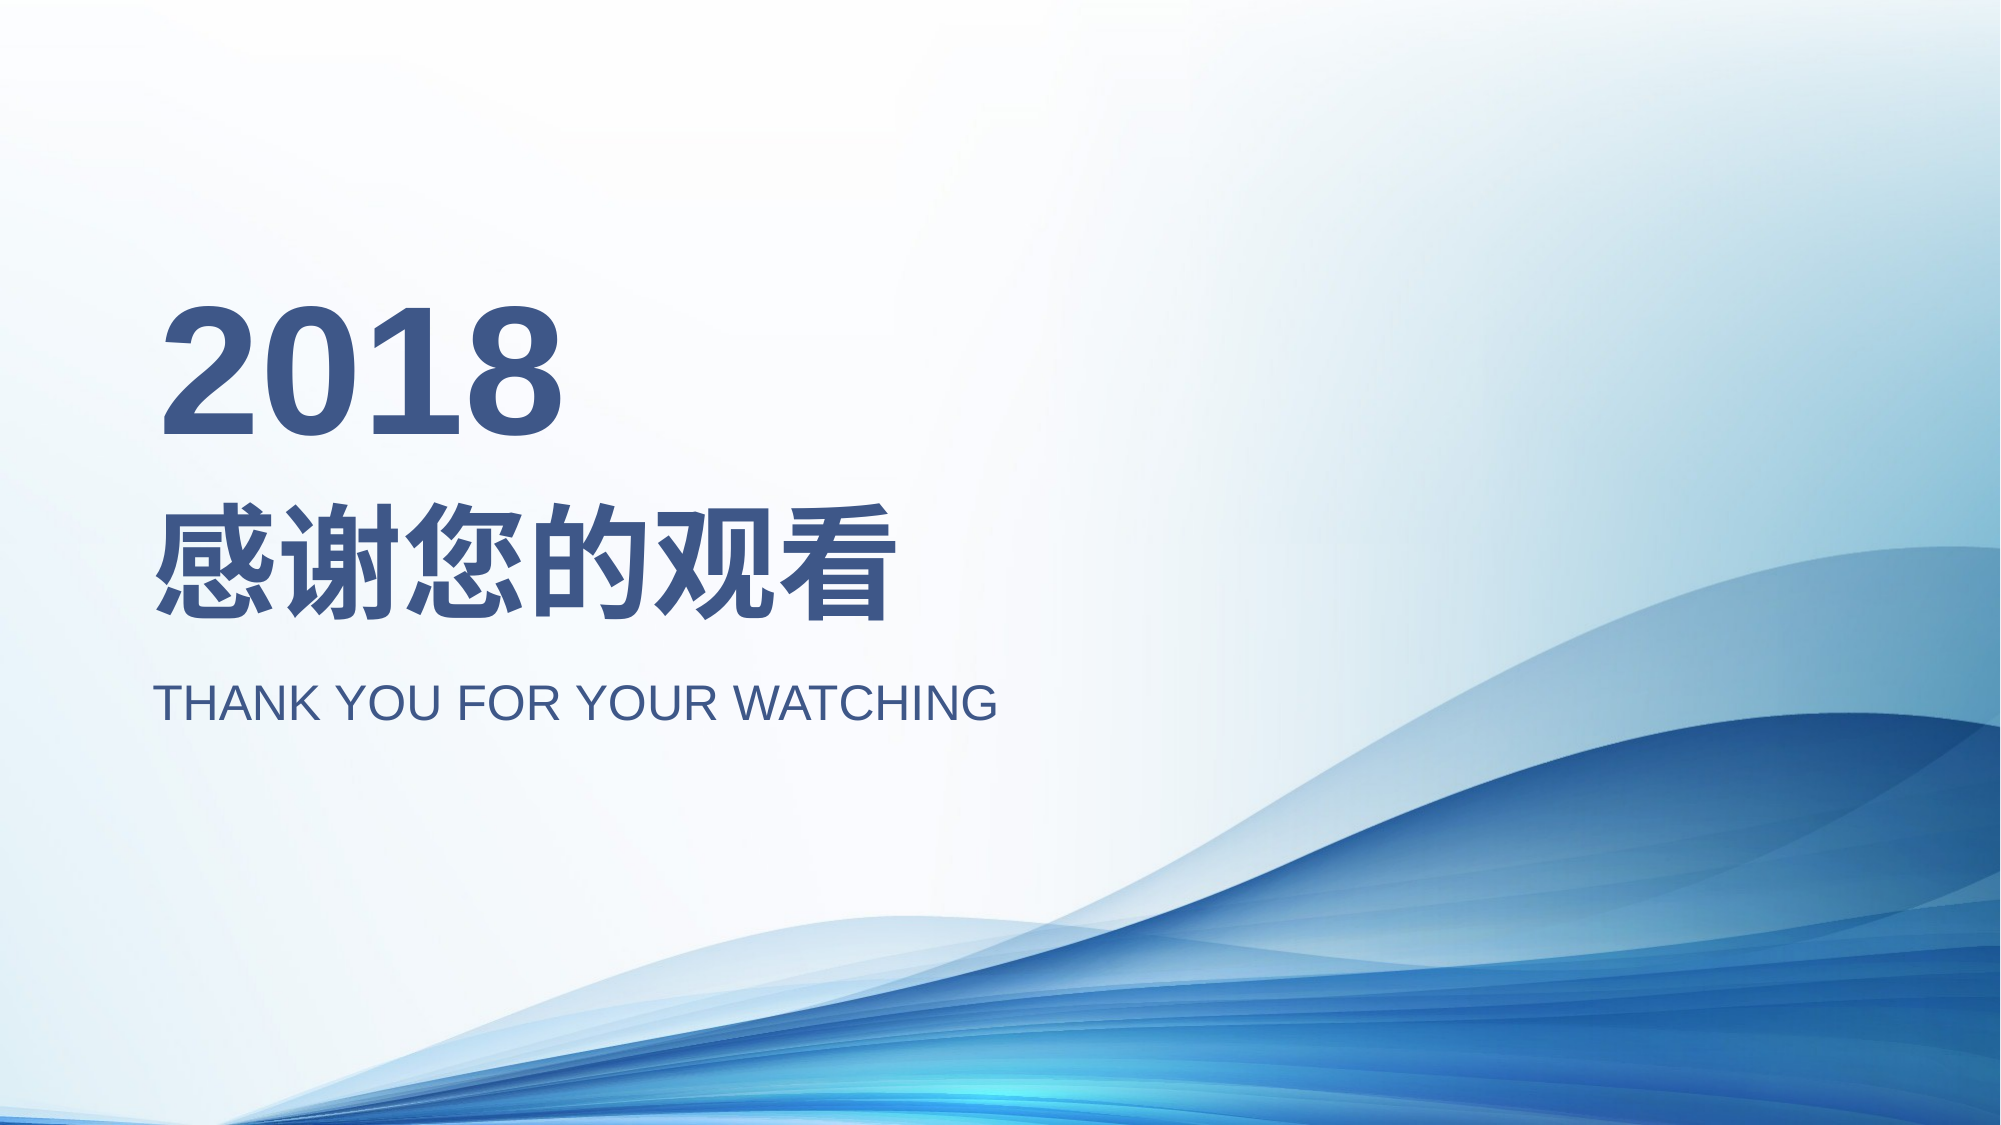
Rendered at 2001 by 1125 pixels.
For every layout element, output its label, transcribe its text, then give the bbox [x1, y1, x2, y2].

list THANK YOU FOR YOUR WATCHING [137, 650, 1257, 739]
text_box 2018 [143, 240, 930, 479]
picture [0, 0, 2001, 1125]
title 感谢您的观看 [137, 445, 1257, 643]
